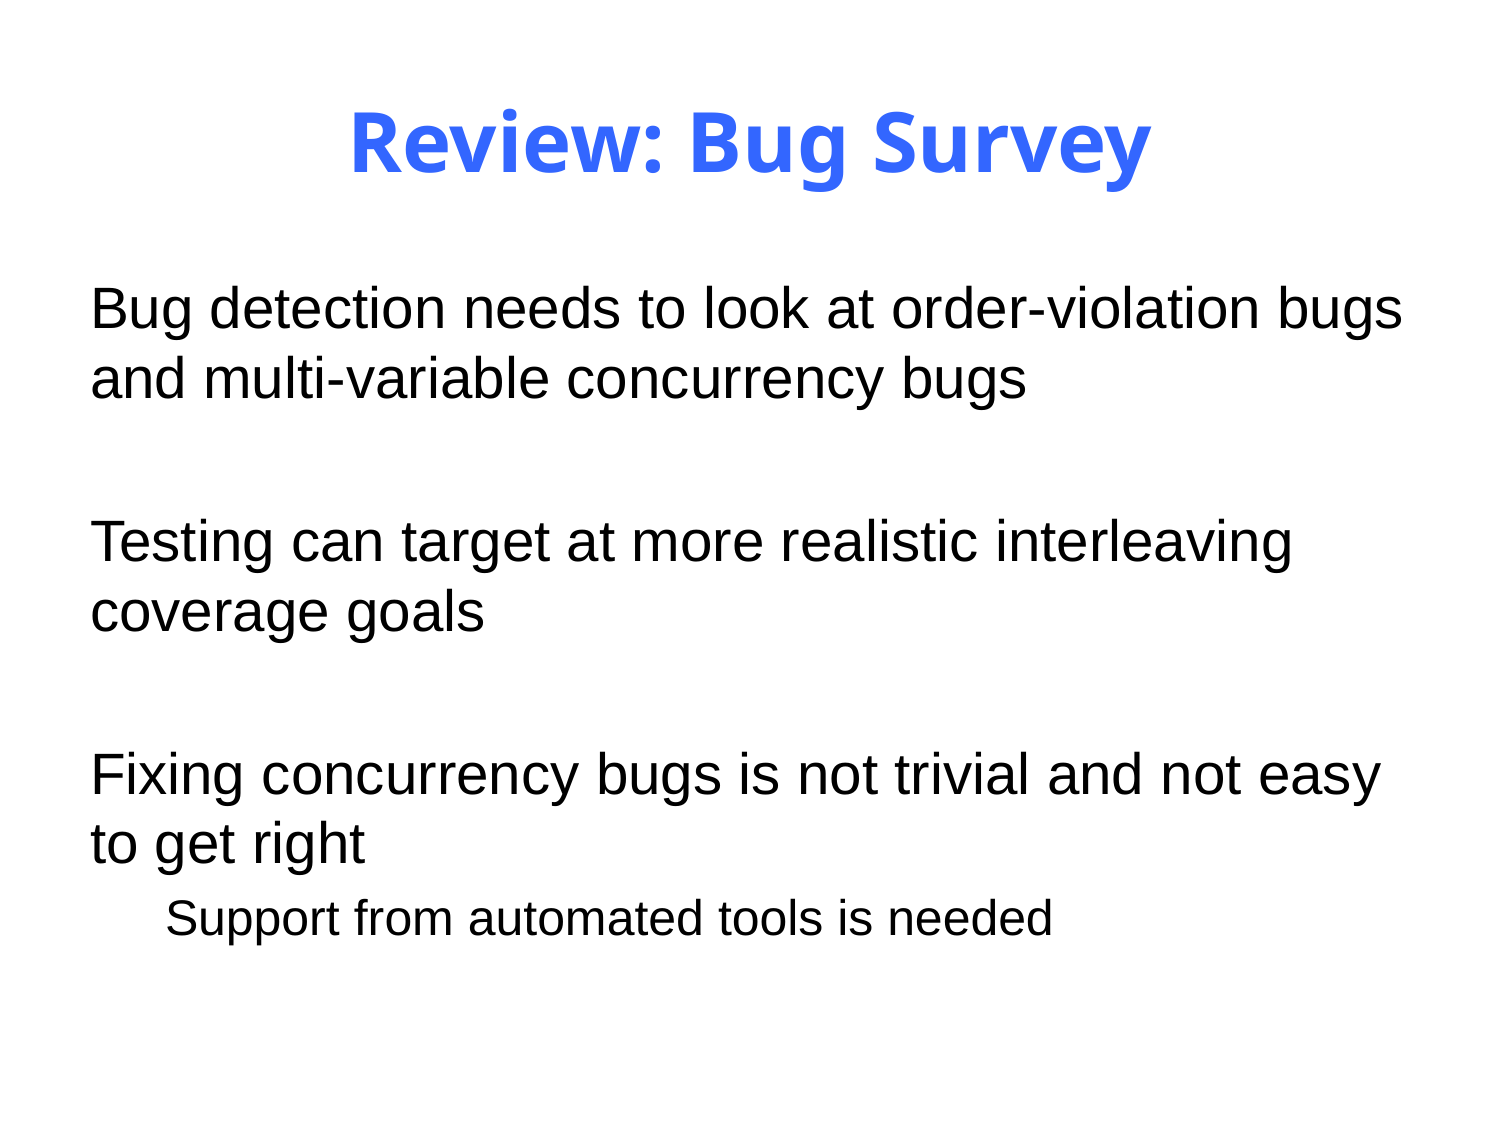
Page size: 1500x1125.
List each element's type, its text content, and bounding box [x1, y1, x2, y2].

list Bug detection needs to look at order-violation bugs and multi-variable concurrency bugs Testing can target at more realistic interleaving coverage goals Fixing concurrency bugs is not trivial and not easy to get right Support from automated tools is needed [75, 262, 1425, 1005]
title Review: Bug Survey [75, 45, 1425, 233]
